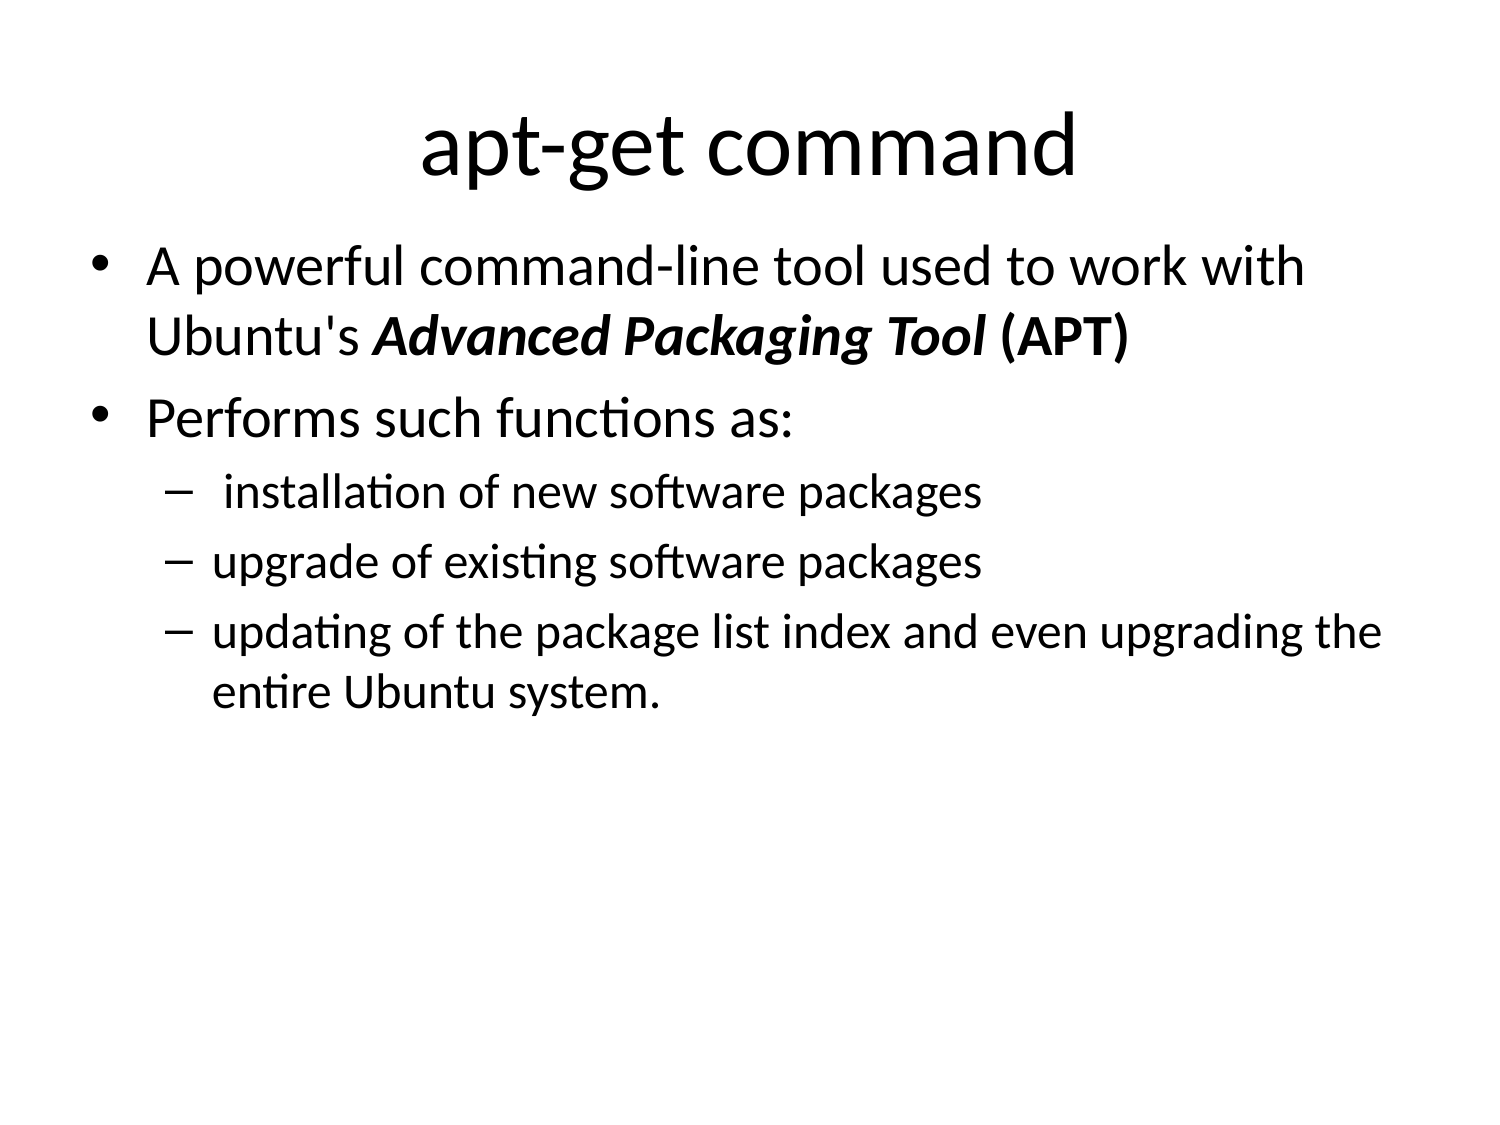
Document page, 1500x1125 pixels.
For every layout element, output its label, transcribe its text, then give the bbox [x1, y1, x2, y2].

title apt-get command [75, 45, 1425, 219]
list A powerful command-line tool used to work with Ubuntu's Advanced Packaging Tool (APT) Performs such functions as: installation of new software packages upgrade of existing software packages updating of the package list index and even upgrading the entire Ubuntu system. [75, 219, 1425, 1071]
